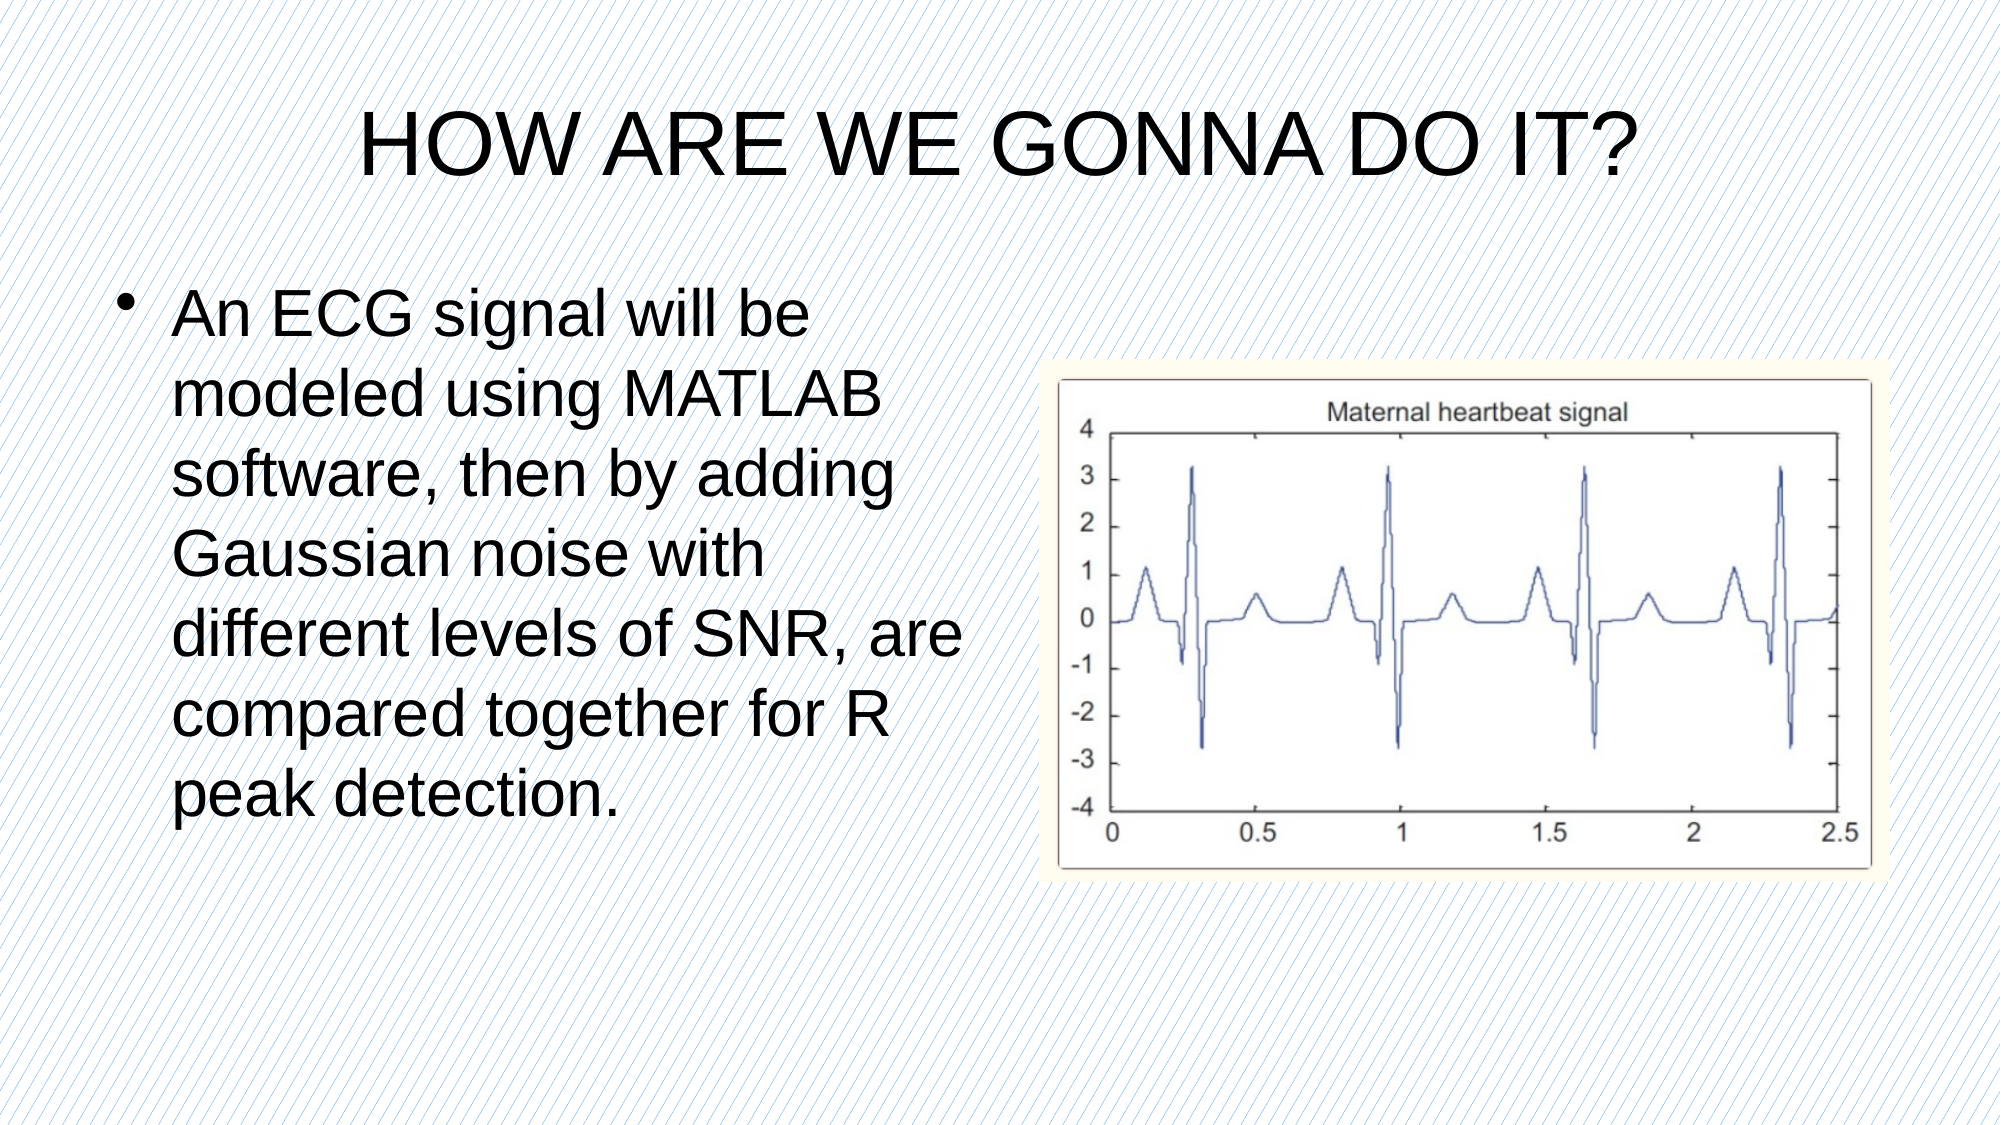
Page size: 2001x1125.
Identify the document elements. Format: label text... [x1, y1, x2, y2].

list An ECG signal will be modeled using MATLAB software, then by adding Gaussian noise with different levels of SNR, are compared together for R peak detection. [99, 262, 983, 1006]
title HOW ARE WE GONNA DO IT? [99, 44, 1901, 233]
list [1039, 359, 1890, 882]
